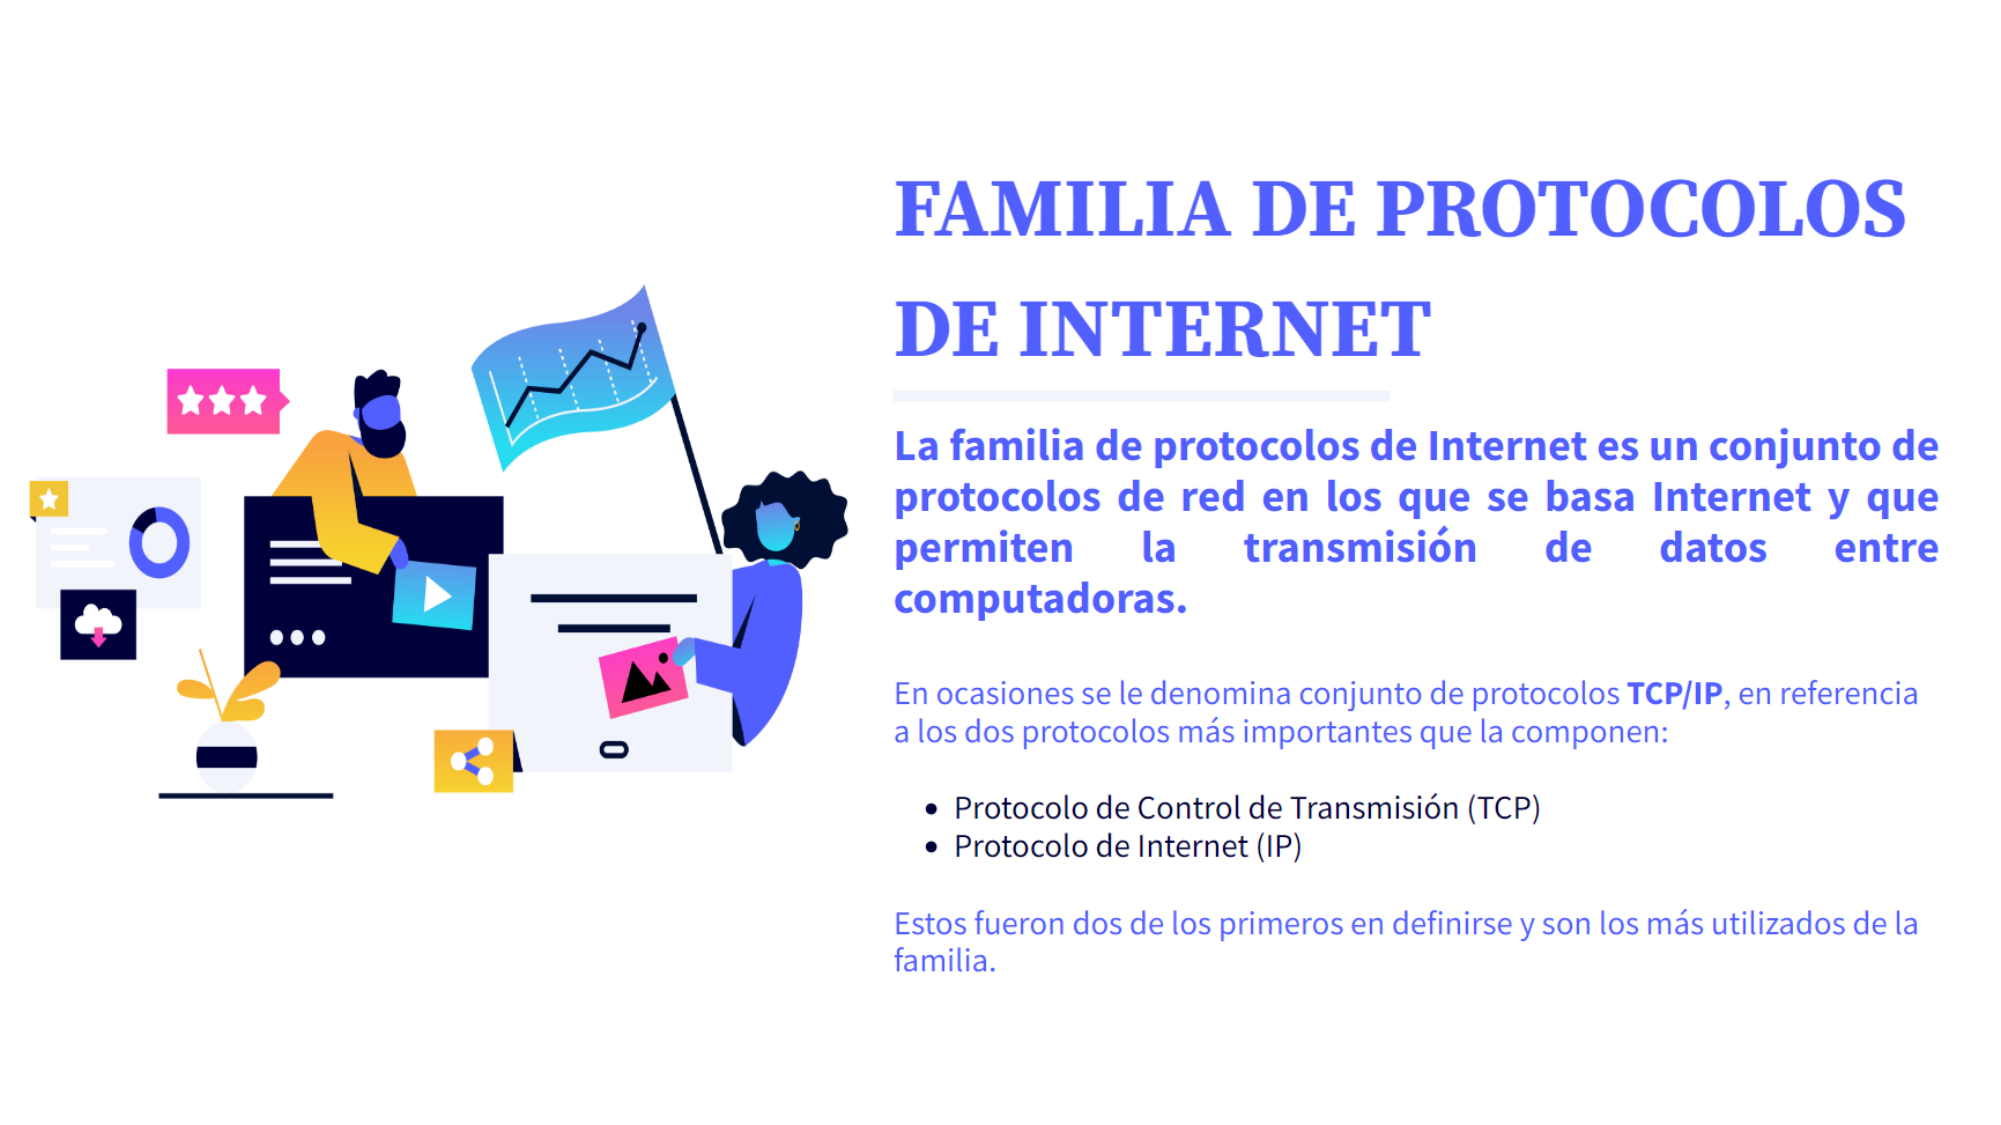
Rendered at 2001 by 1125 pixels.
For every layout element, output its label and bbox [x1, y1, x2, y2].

picture [0, 89, 2000, 1036]
